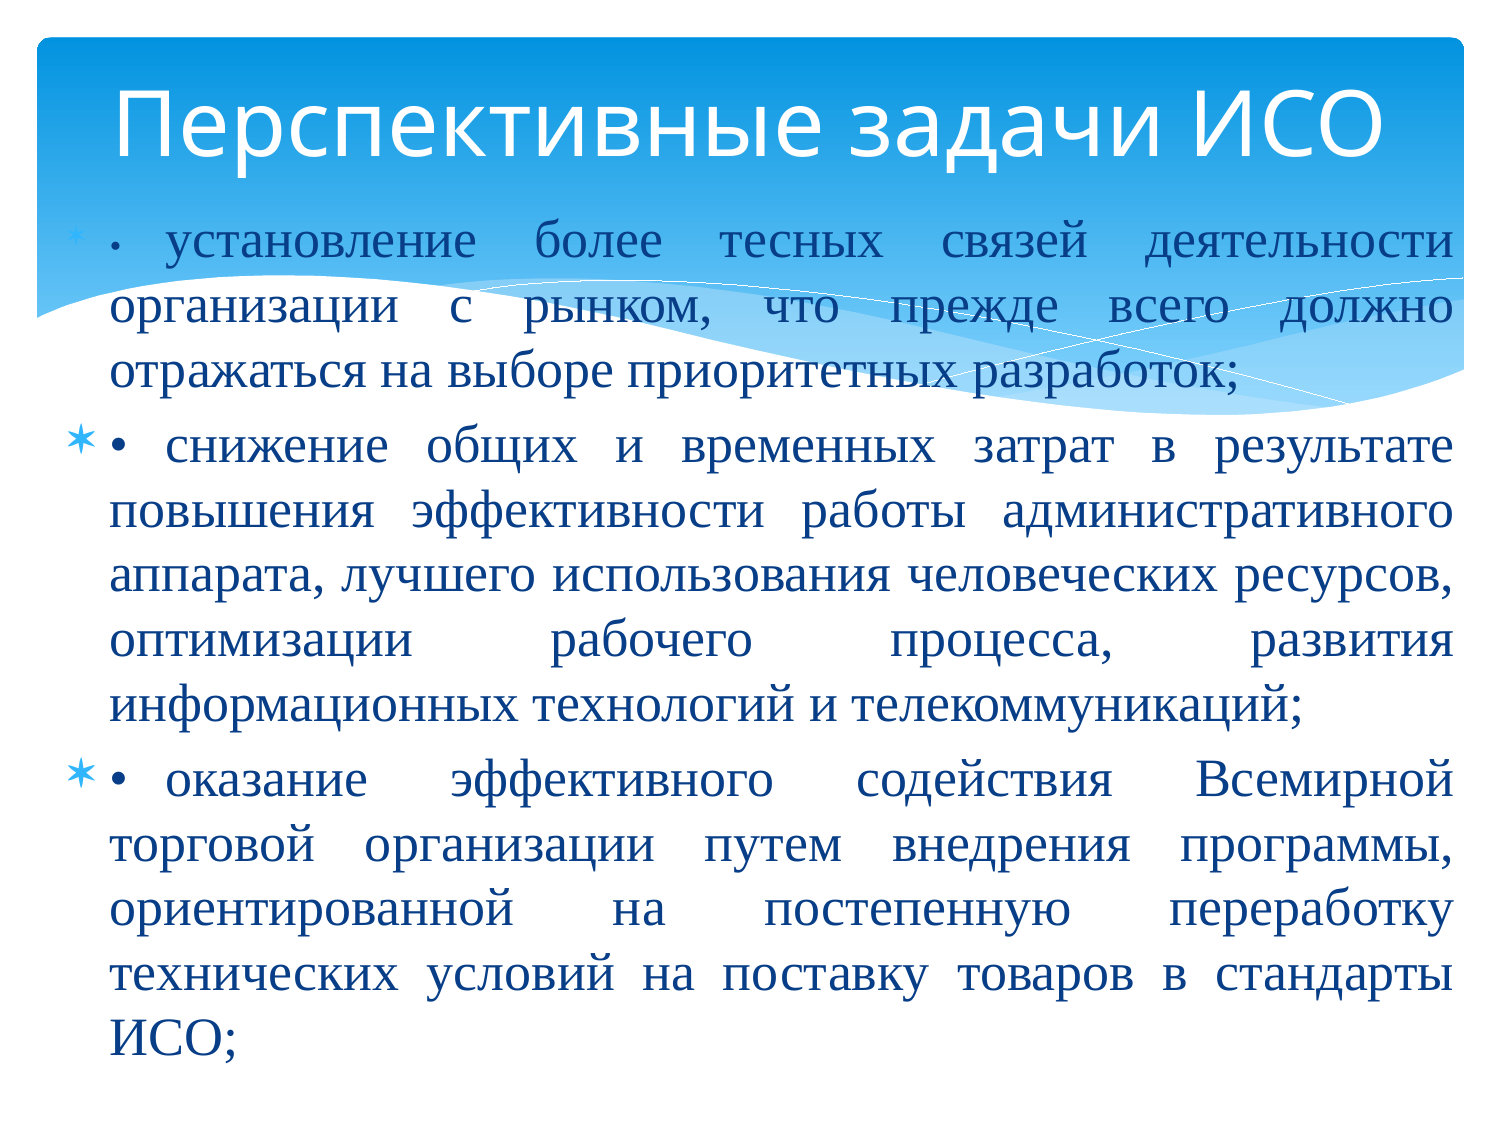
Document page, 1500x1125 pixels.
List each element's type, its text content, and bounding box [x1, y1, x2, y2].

list • установление более тесных связей деятельности организации с рынком, что прежде всего должно отражаться на выборе приоритетных разработок; • снижение общих и временных затрат в результате повышения эффективности работы административного аппарата, лучшего использования человеческих ресурсов, оптимизации рабочего процесса, развития информационных технологий и телекоммуникаций; • оказание эффективного содействия Всемирной торговой организации путем внедрения программы, ориентированной на постепенную переработку технических условий на поставку товаров в стандарты ИСО; [53, 196, 1471, 1106]
title Перспективные задачи ИСО [75, 55, 1425, 185]
